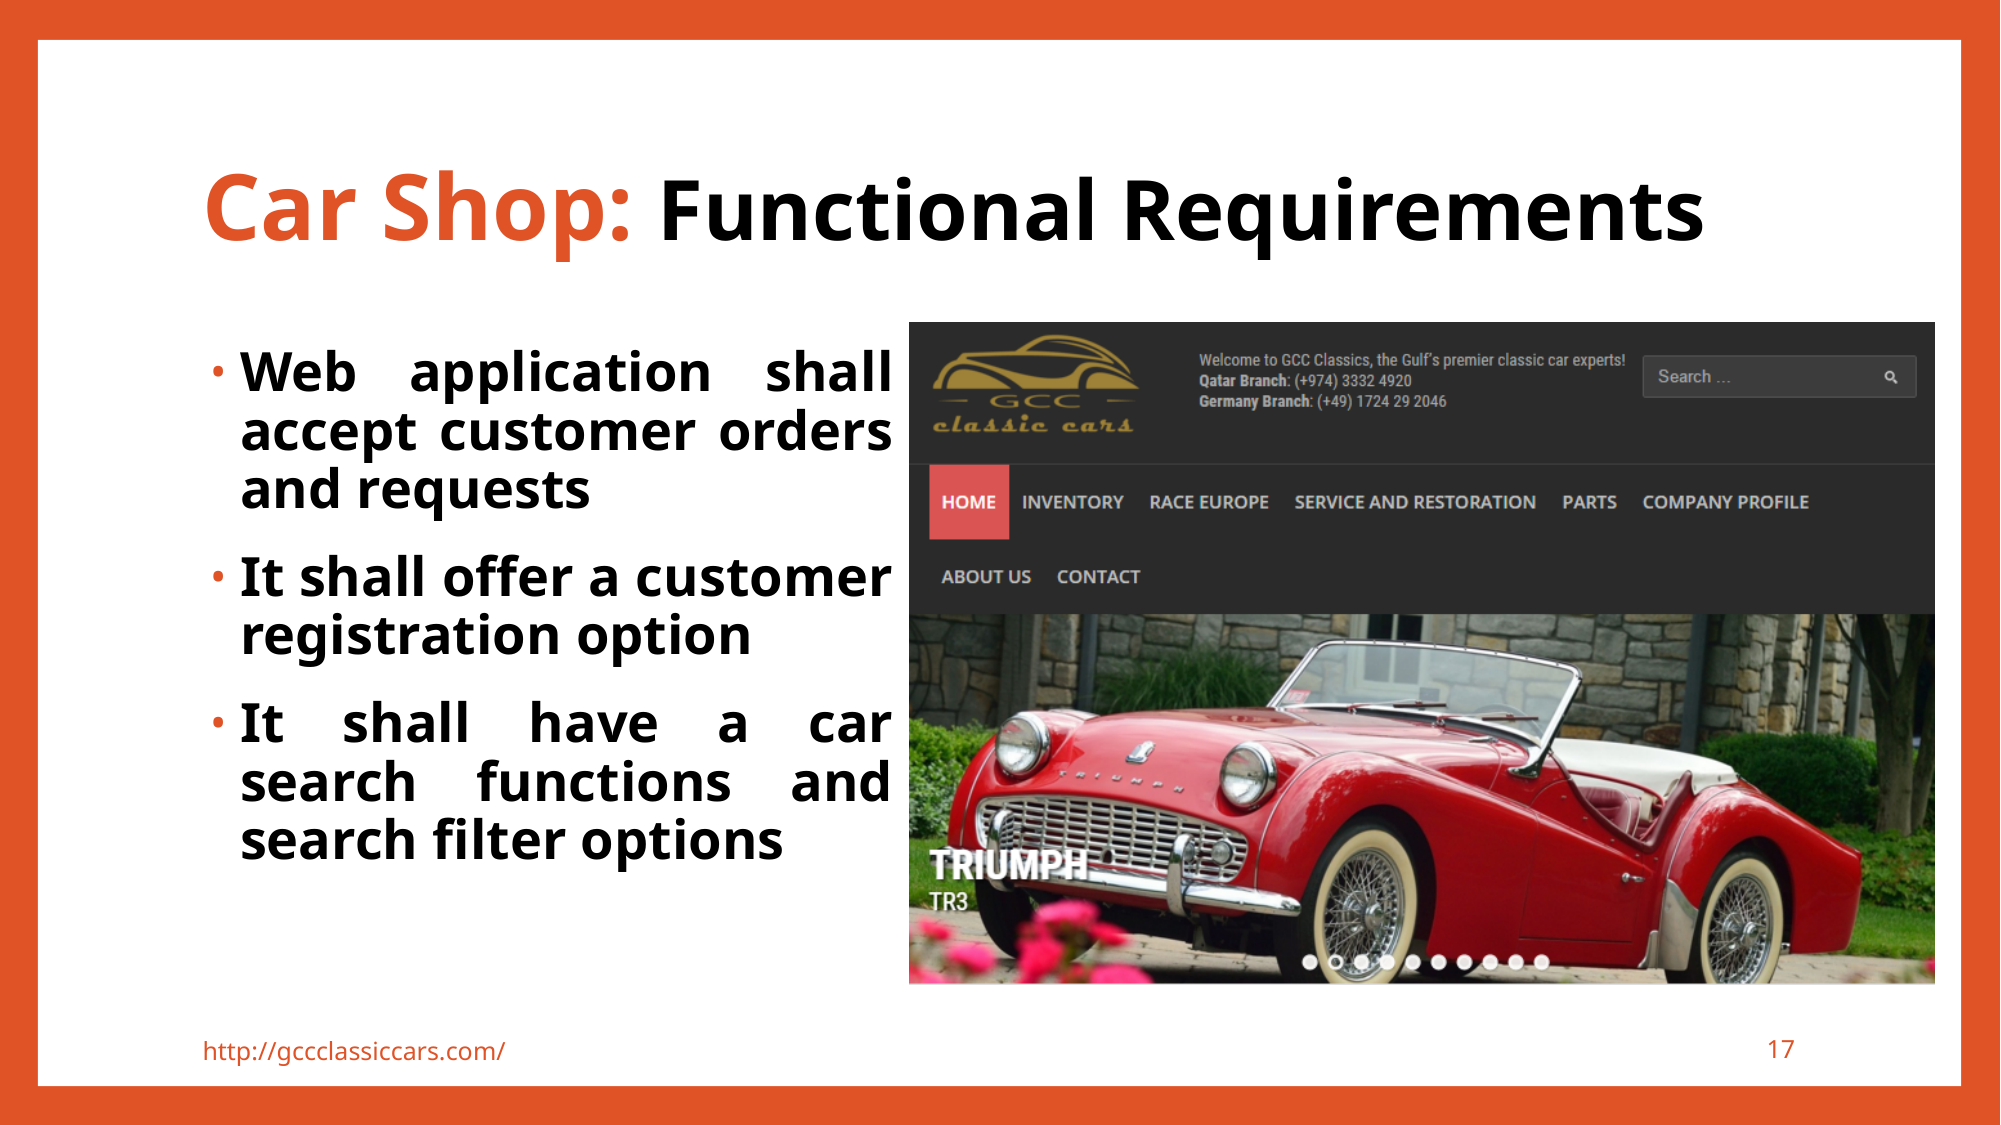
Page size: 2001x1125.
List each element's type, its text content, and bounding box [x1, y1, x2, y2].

text_box Web application shall accept customer orders and requests It shall offer a customer registration option It shall have a car search functions and search filter options [187, 337, 910, 1000]
title Car Shop: Functional Requirements [187, 99, 1808, 323]
footer http://gccclassiccars.com/ [187, 1020, 962, 1081]
slide_number 17 [1530, 1020, 1811, 1081]
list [908, 322, 1935, 986]
